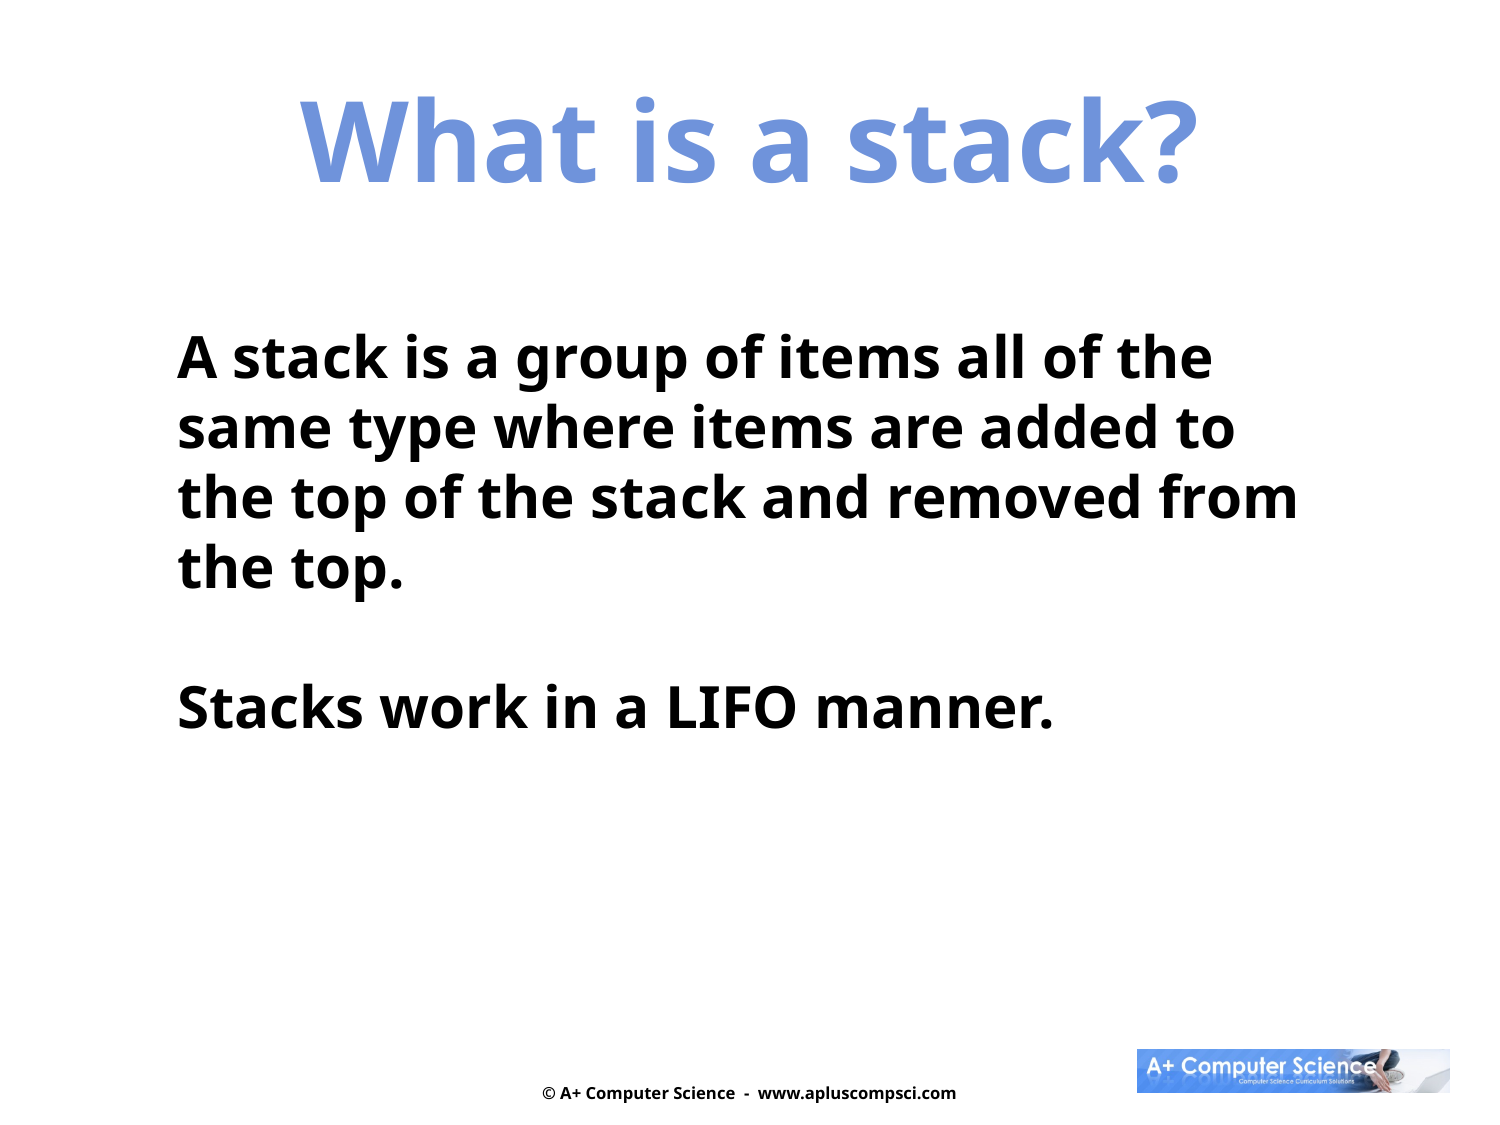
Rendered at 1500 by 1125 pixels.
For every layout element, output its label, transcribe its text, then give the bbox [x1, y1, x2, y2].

text_box A stack is a group of items all of the same type where items are added to the top of the stack and removed from the top. Stacks work in a LIFO manner. [162, 312, 1363, 748]
text_box What is a stack? [0, 62, 1500, 213]
picture [1137, 1049, 1450, 1093]
footer © A+ Computer Science - www.apluscompsci.com [512, 1024, 988, 1101]
